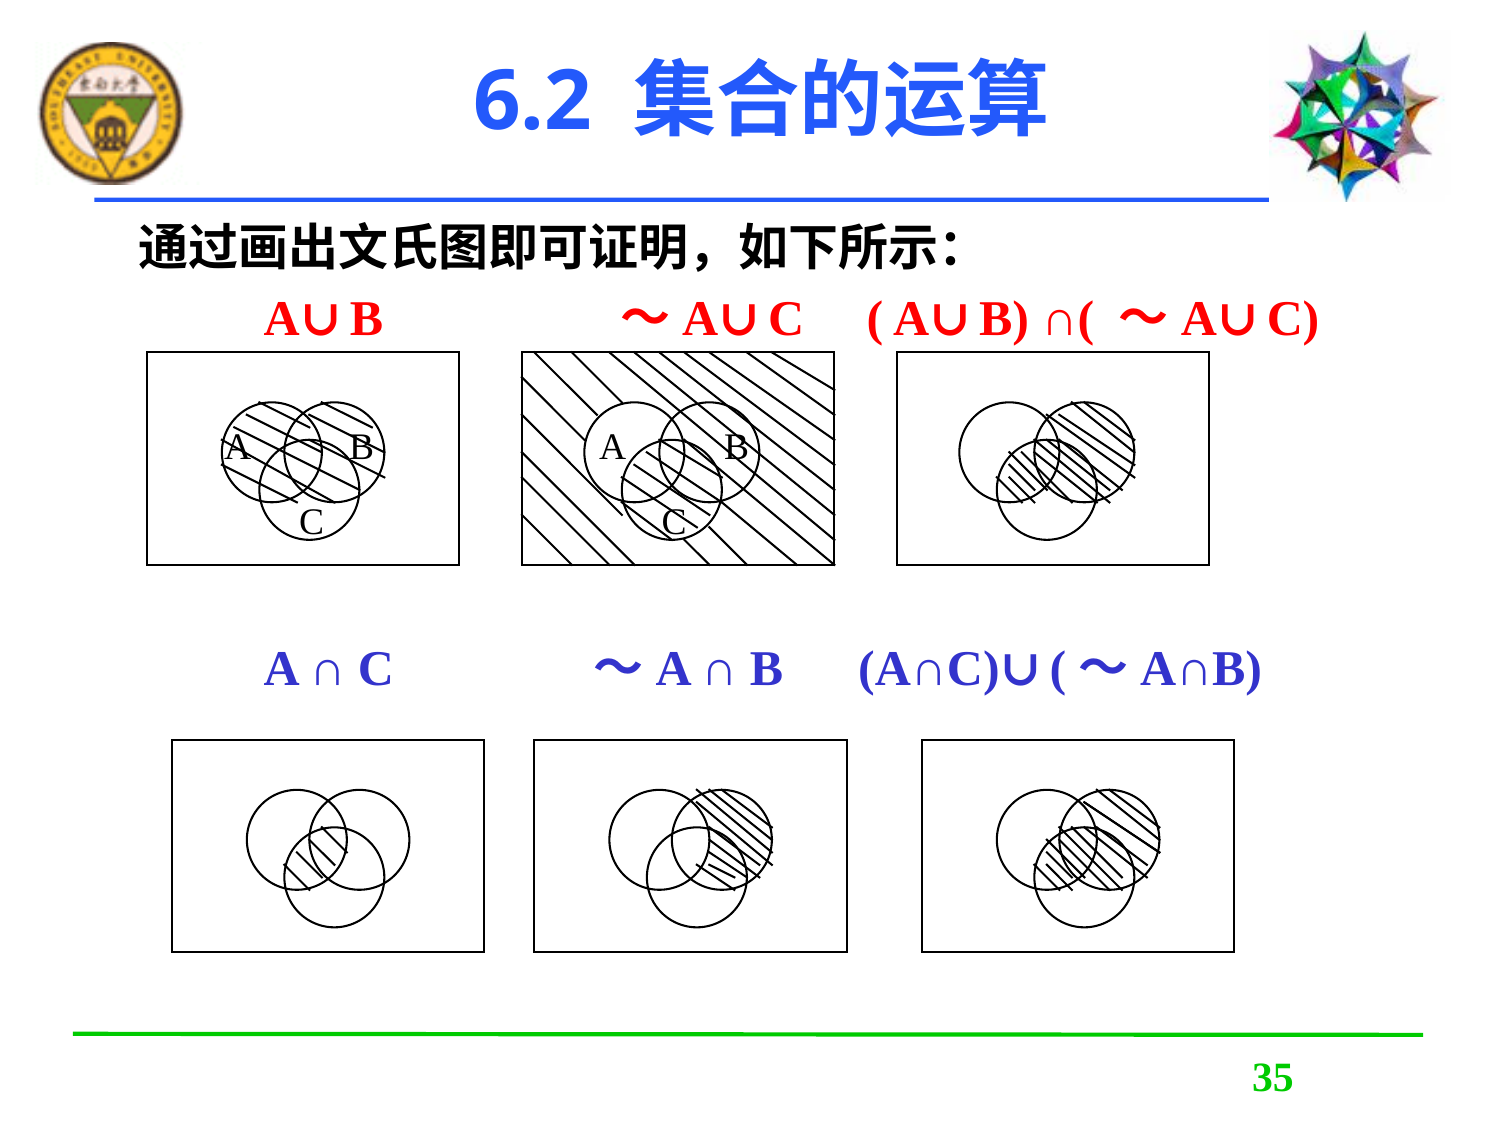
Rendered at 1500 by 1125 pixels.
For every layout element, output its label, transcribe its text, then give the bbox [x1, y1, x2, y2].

picture [29, 42, 207, 185]
picture [1269, 30, 1451, 202]
title 6.2 集合的运算 [123, 42, 1400, 150]
list 通过画出文氏图即可证明，如下所示： A∪B ～A∪C ( A∪B) ∩( ～A∪C) A ∩ C ～A ∩ B (A∩C)∪(～A∩B) [123, 207, 1400, 1125]
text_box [146, 351, 1235, 953]
